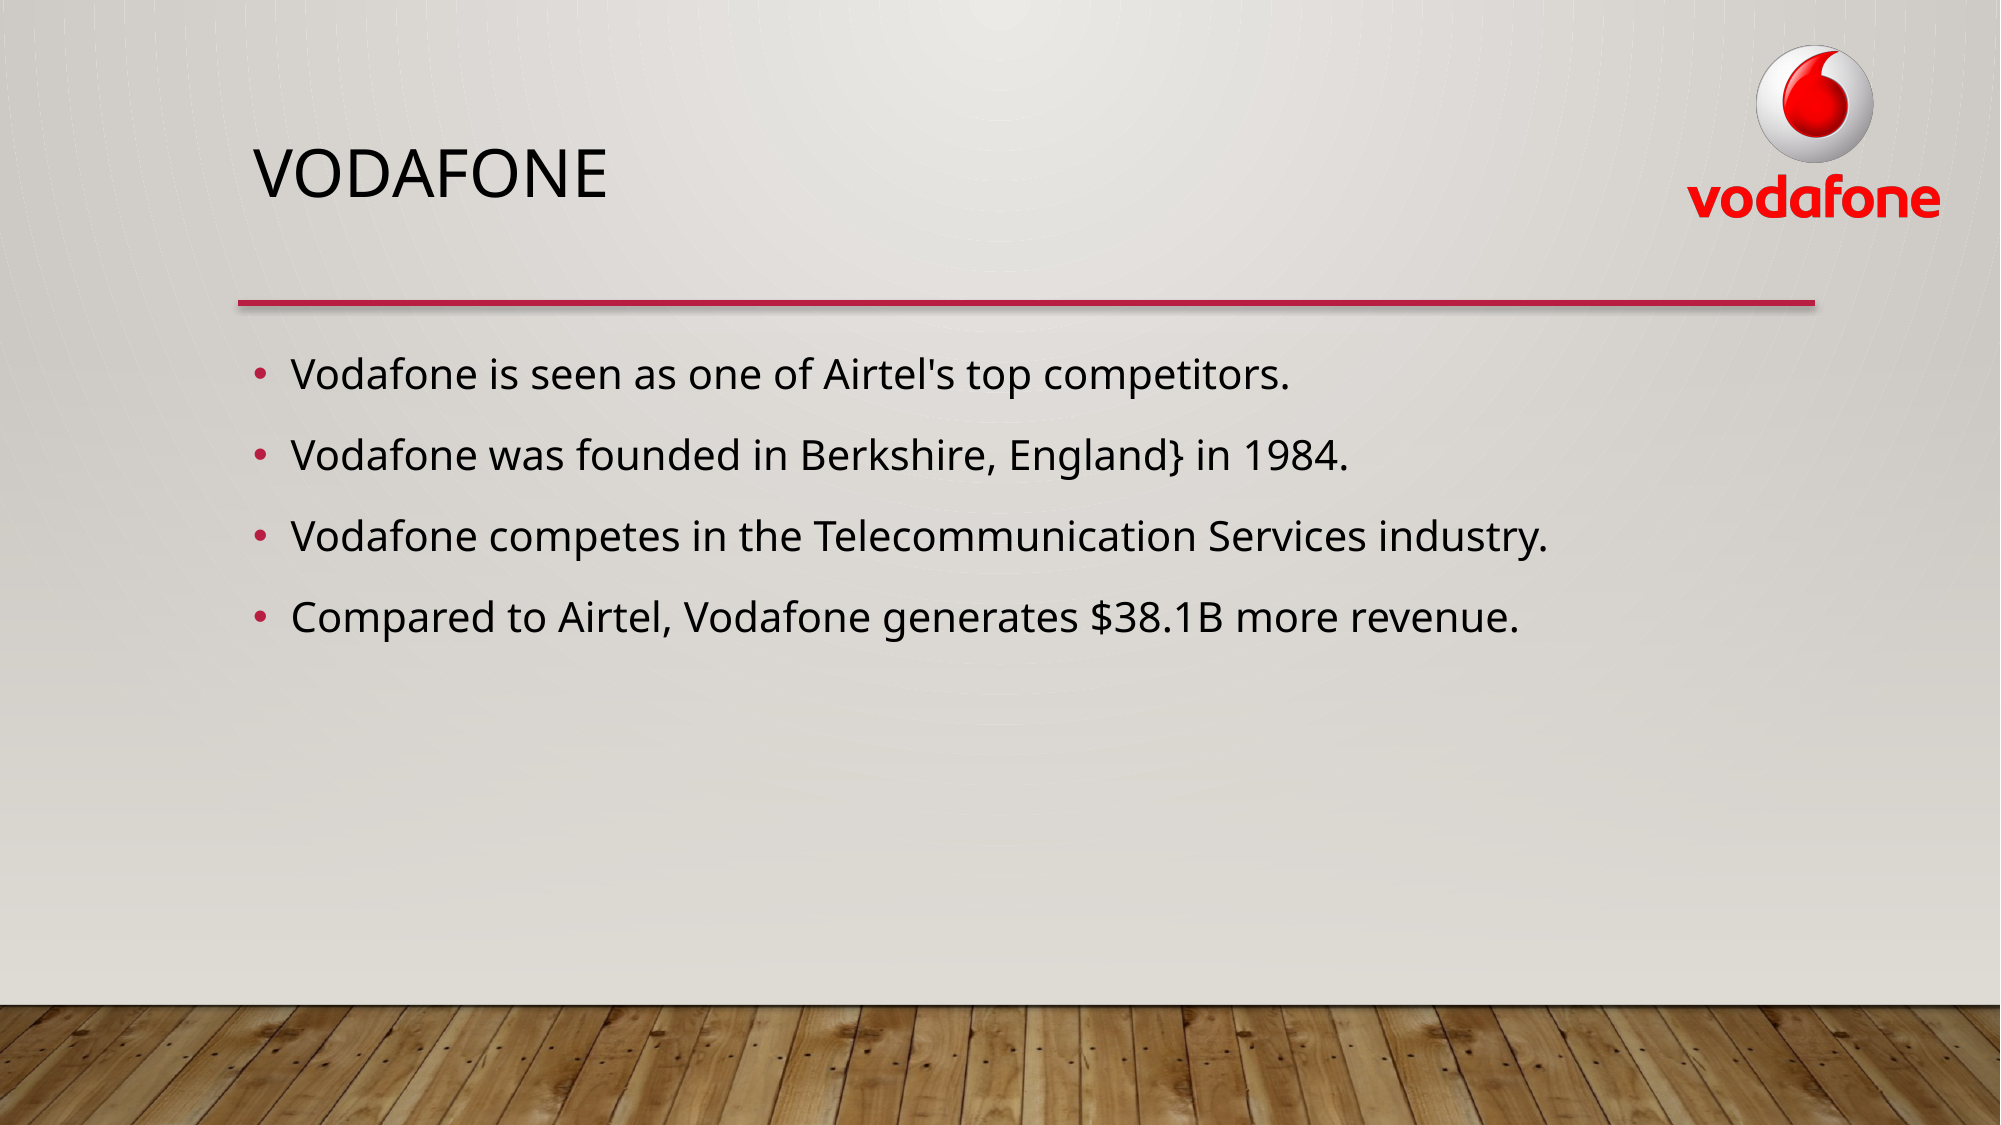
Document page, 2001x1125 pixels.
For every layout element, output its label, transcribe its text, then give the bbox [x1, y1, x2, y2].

picture [0, 1005, 2000, 1125]
title Vodafone [238, 131, 1814, 305]
list Vodafone is seen as one of Airtel's top competitors. Vodafone was founded in Berkshire, England} in 1984. Vodafone competes in the Telecommunication Services industry. Compared to Airtel, Vodafone generates $38.1B more revenue. [238, 330, 1814, 897]
picture [1686, 45, 1940, 219]
